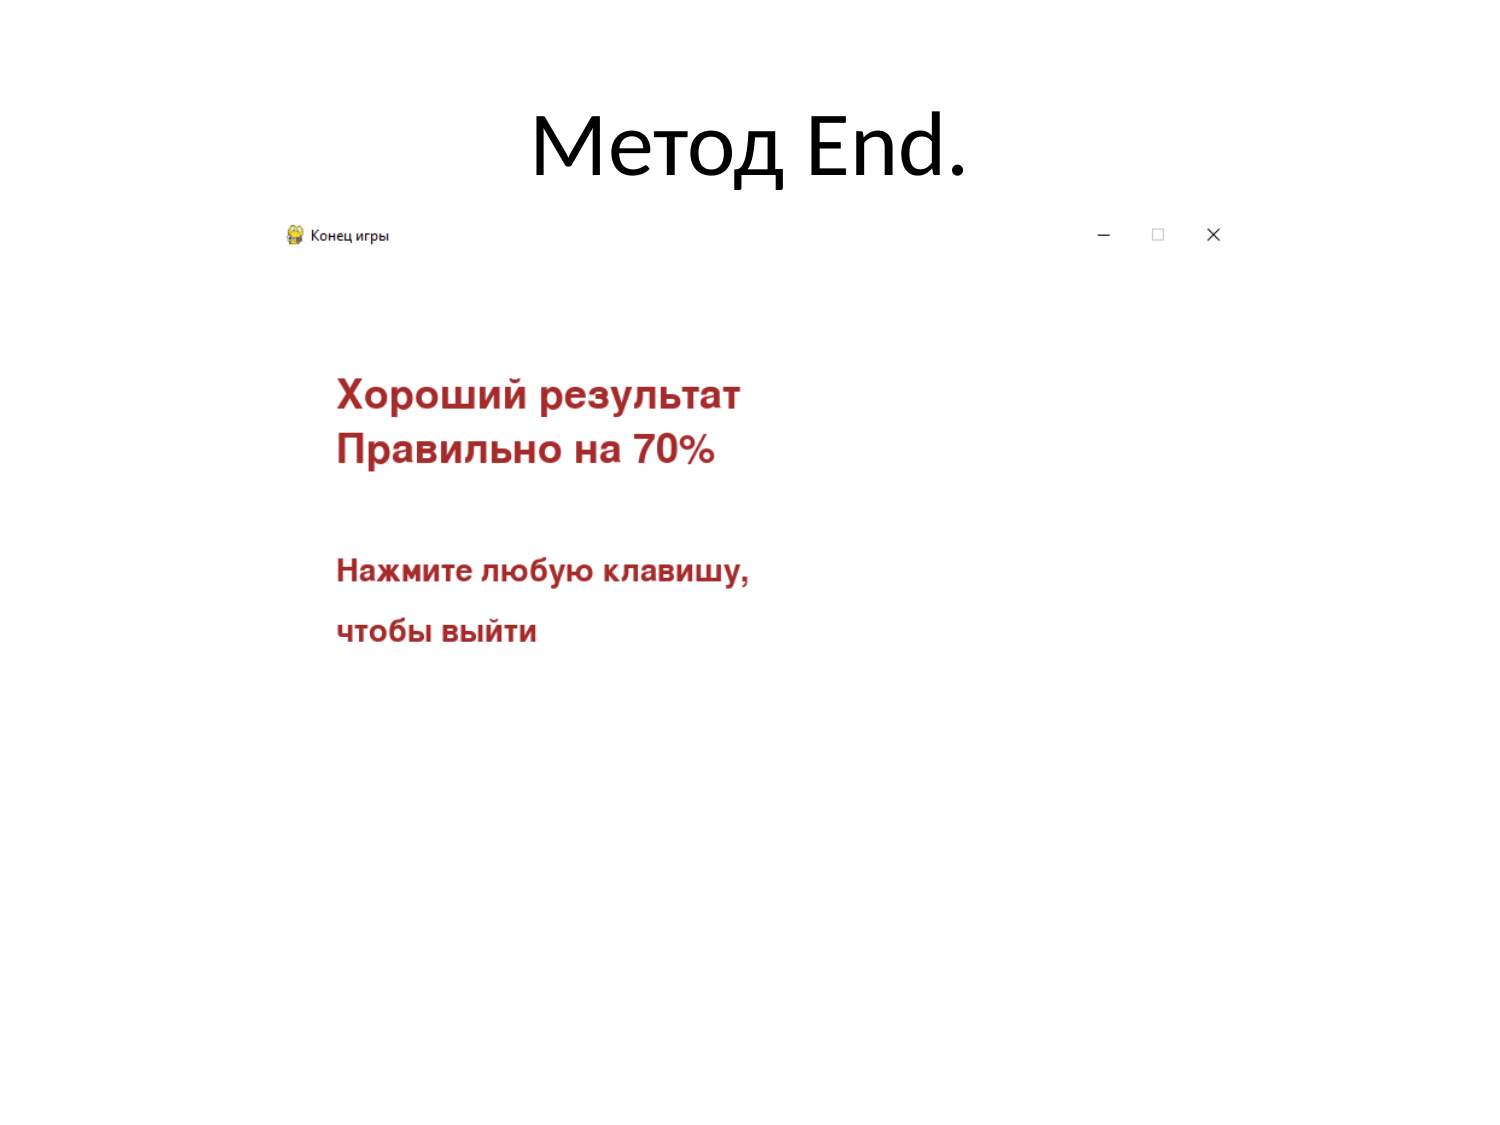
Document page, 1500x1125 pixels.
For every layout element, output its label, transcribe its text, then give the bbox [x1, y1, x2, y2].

title Метод End. [75, 45, 1425, 233]
picture [277, 219, 1239, 979]
